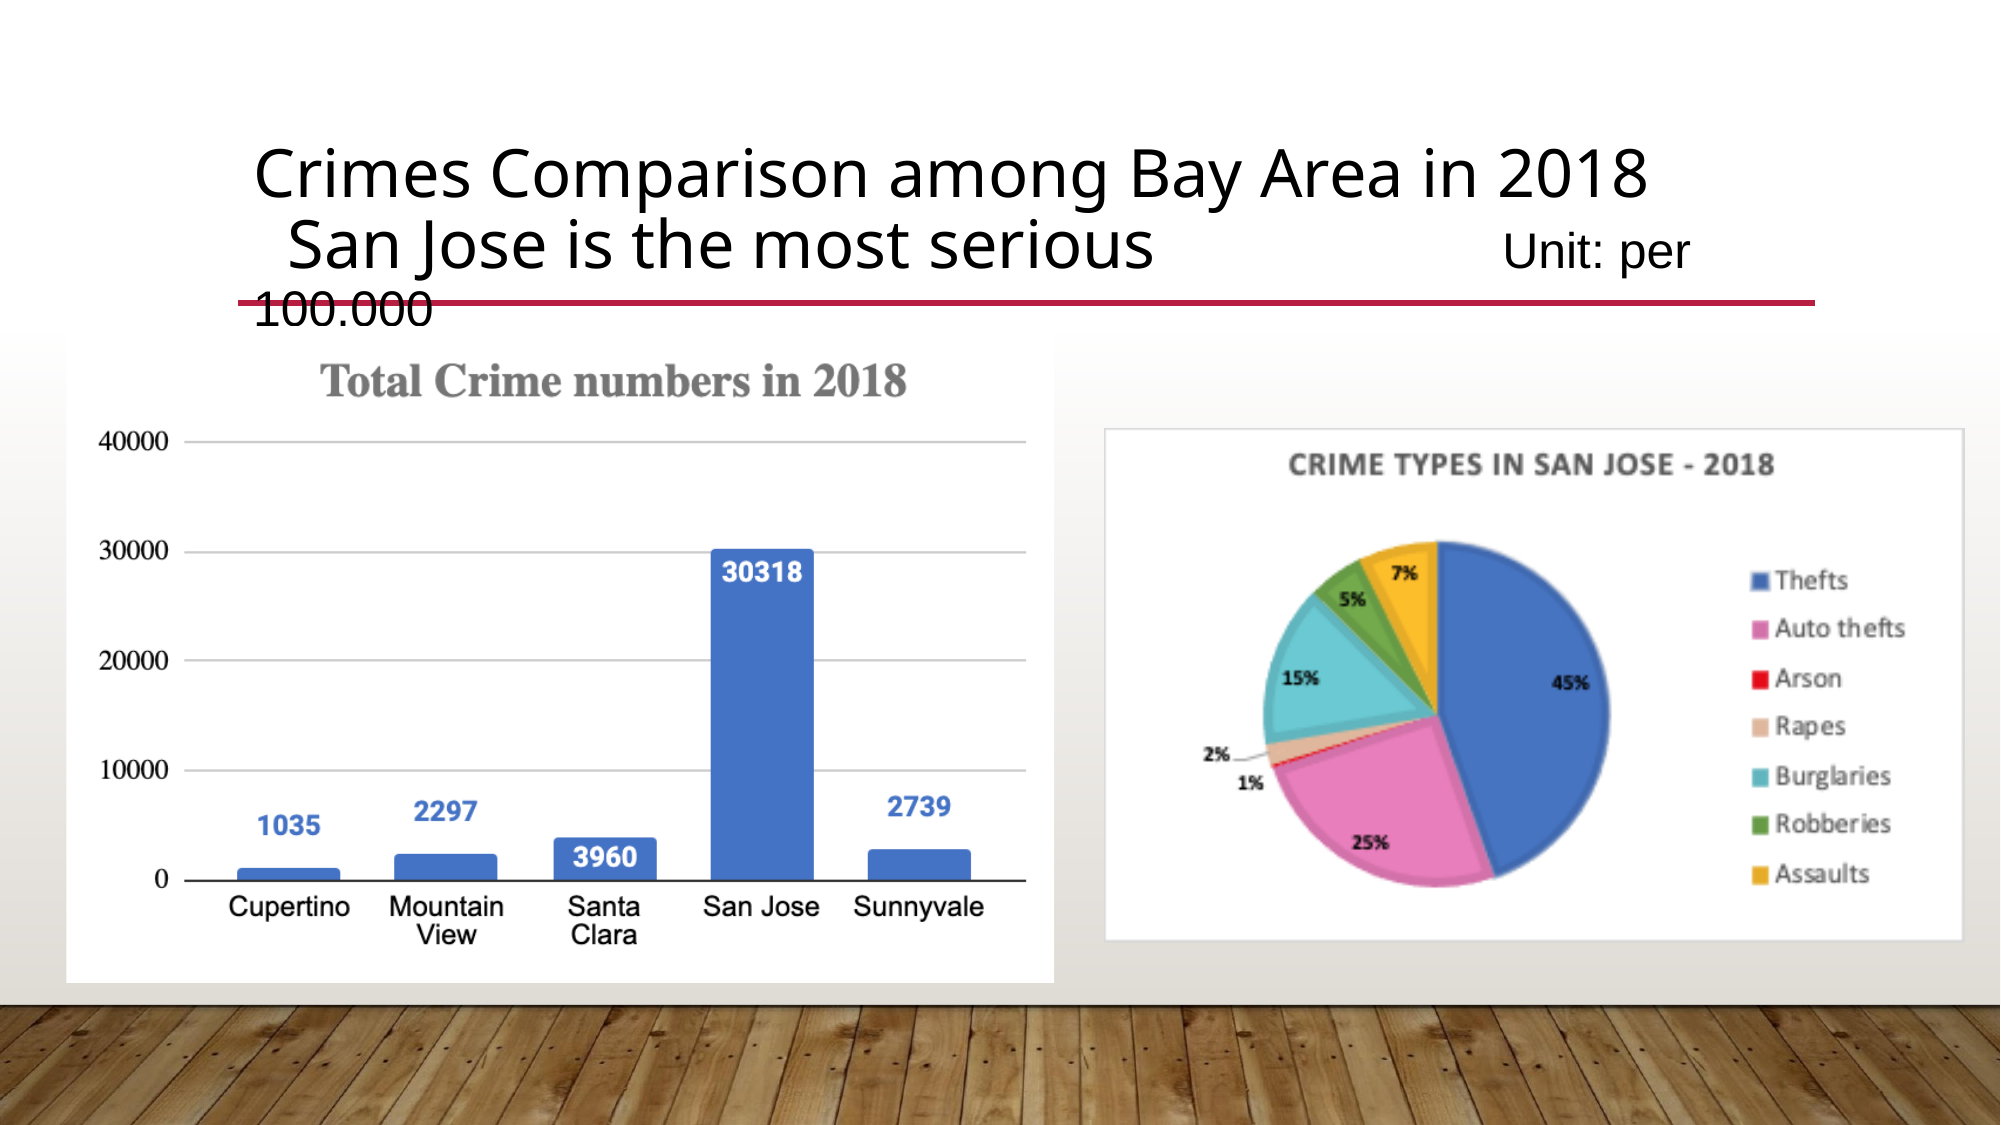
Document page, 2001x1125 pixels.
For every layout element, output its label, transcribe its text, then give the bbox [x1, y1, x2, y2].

picture [0, 1005, 2000, 1125]
title Crimes Comparison among Bay Area in 2018 San Jose is the most serious Unit: per 100,000 [238, 131, 1814, 305]
picture [1104, 428, 1966, 944]
picture [66, 326, 1055, 984]
